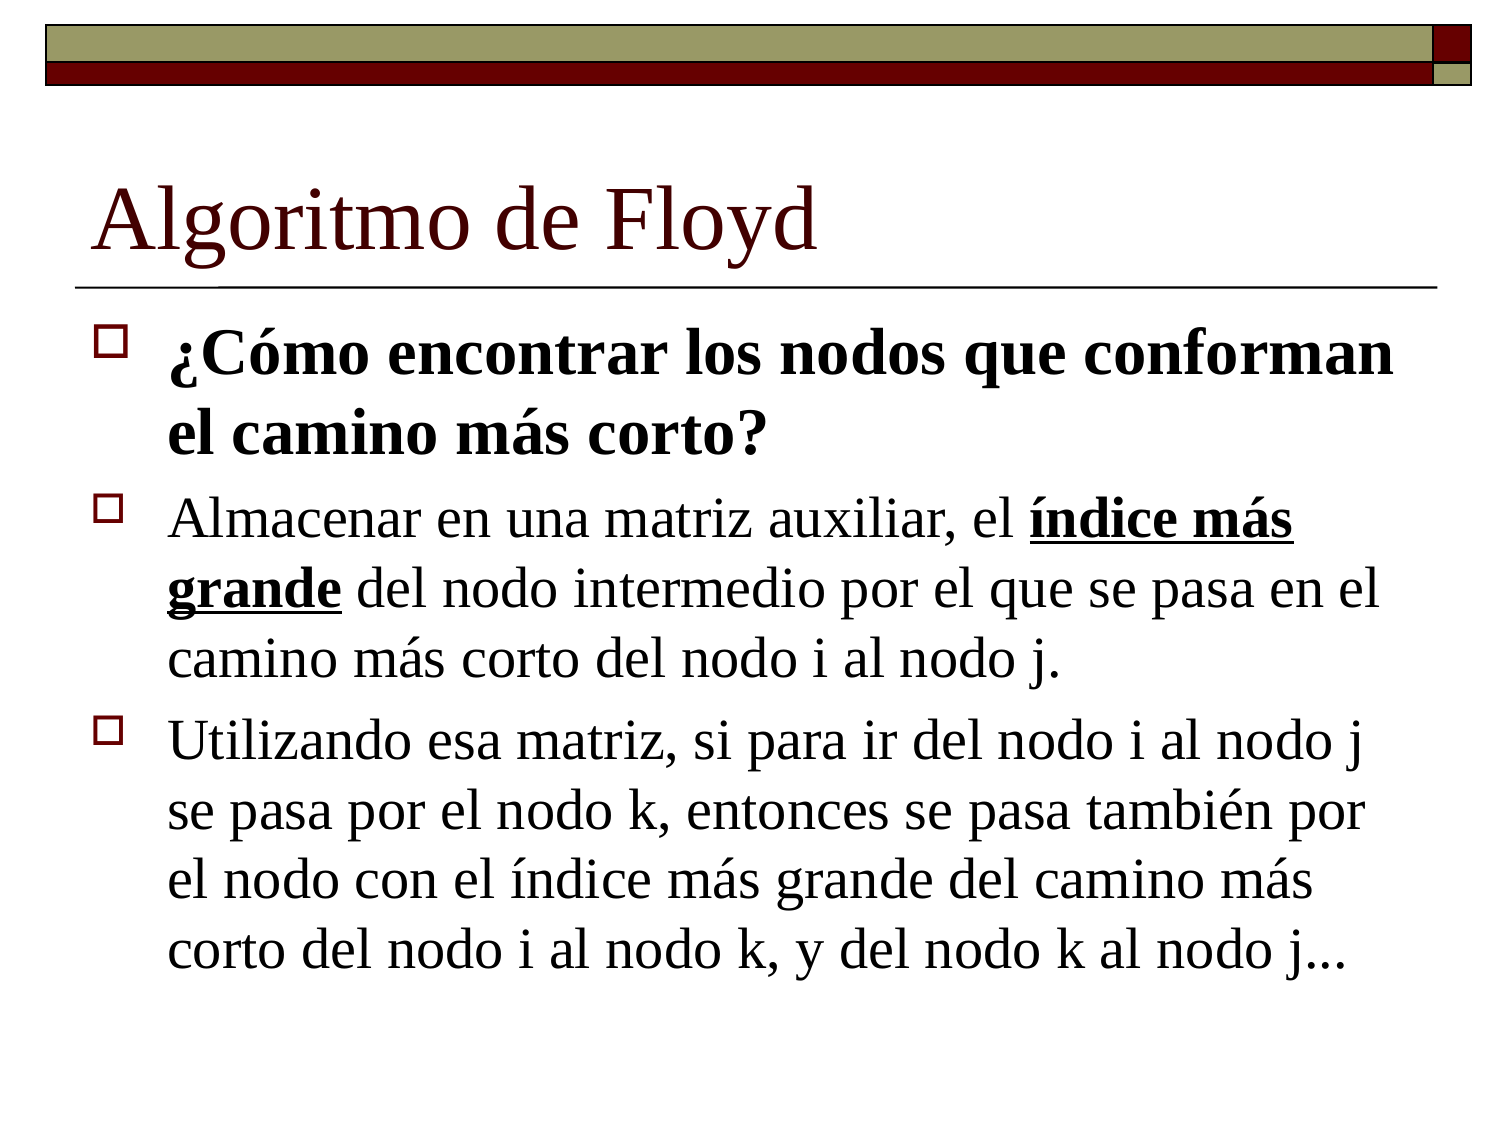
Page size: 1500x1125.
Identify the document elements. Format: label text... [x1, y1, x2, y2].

list ¿Cómo encontrar los nodos que conforman el camino más corto? Almacenar en una matriz auxiliar, el índice más grande del nodo intermedio por el que se pasa en el camino más corto del nodo i al nodo j. Utilizando esa matriz, si para ir del nodo i al nodo j se pasa por el nodo k, entonces se pasa también por el nodo con el índice más grande del camino más corto del nodo i al nodo k, y del nodo k al nodo j... [75, 299, 1425, 1006]
title Algoritmo de Floyd [75, 87, 1425, 275]
